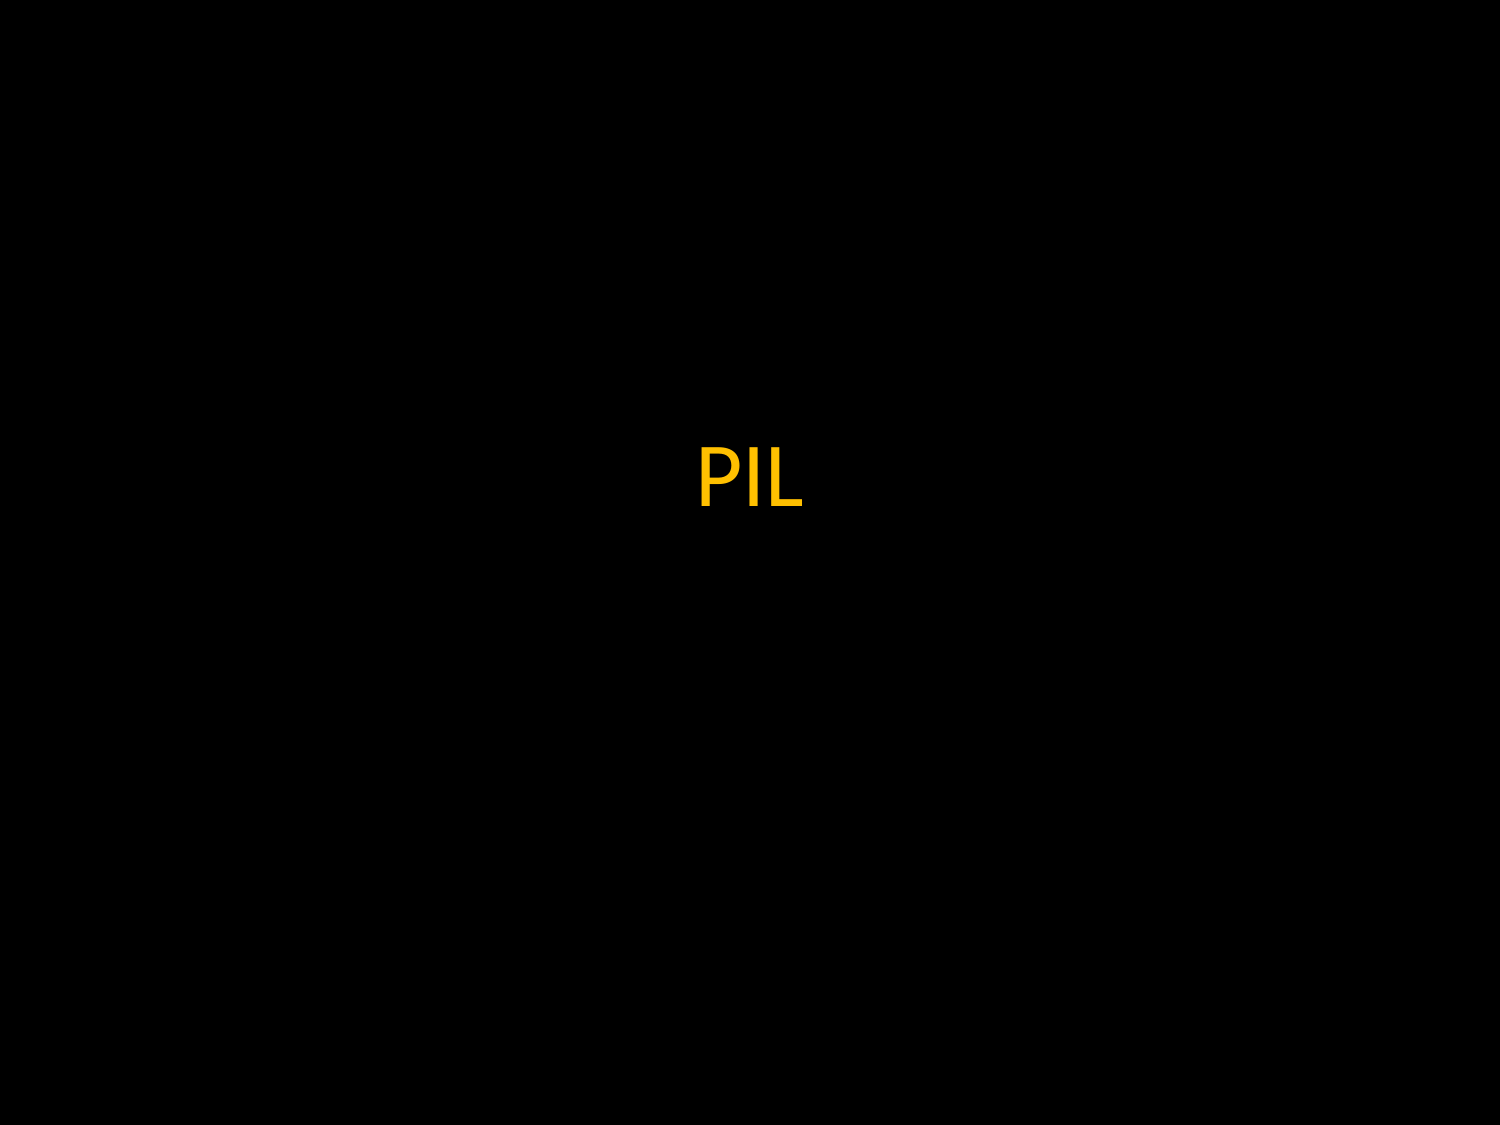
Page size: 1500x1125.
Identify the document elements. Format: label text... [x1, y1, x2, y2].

title PIL [112, 349, 1388, 591]
